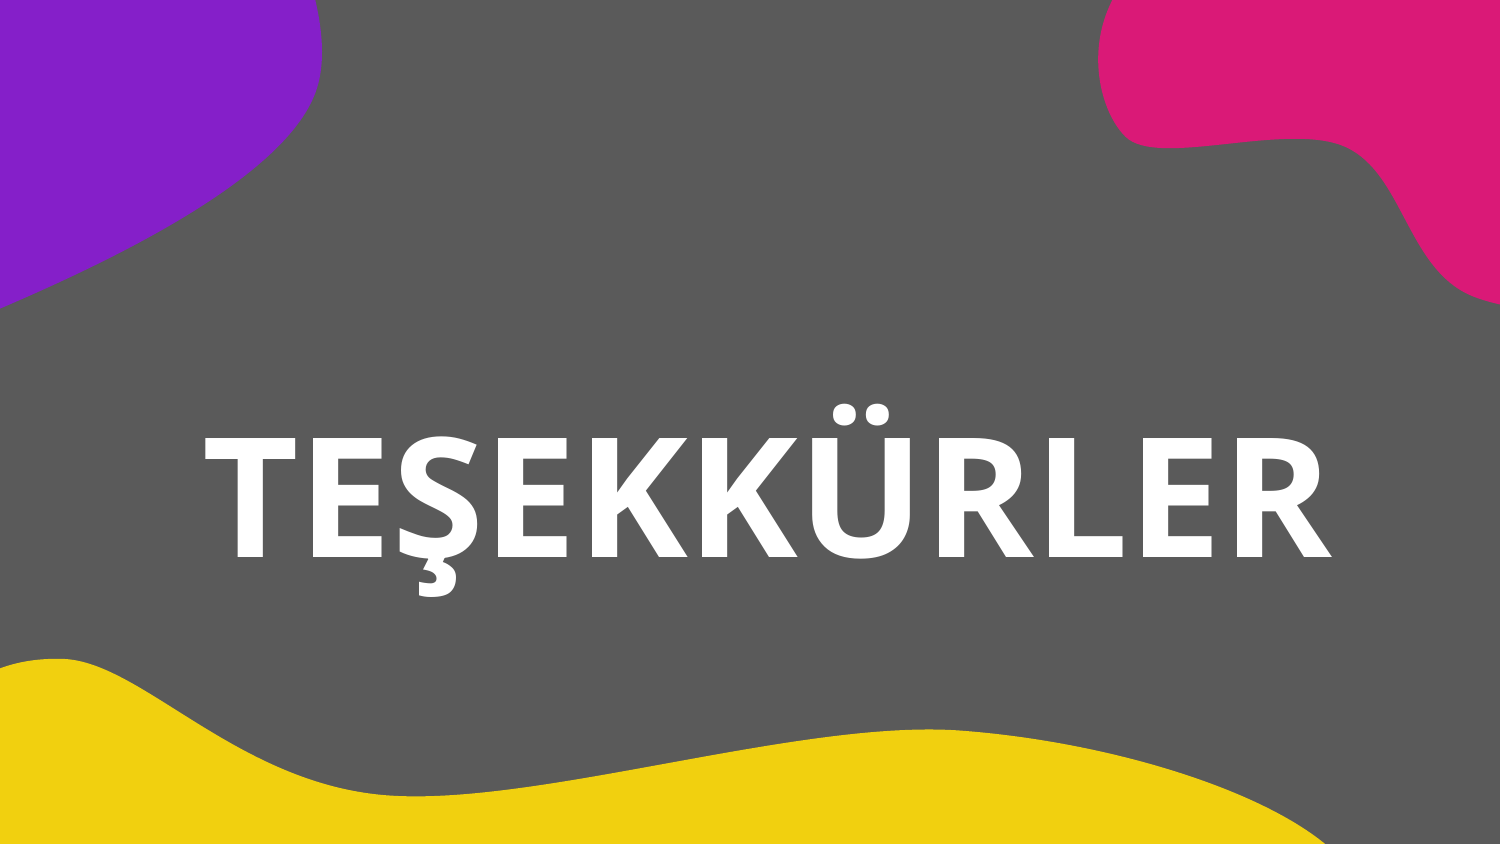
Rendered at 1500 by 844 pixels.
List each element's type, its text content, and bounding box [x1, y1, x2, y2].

subtitle TEŞEKKÜRLER [30, 176, 1483, 740]
